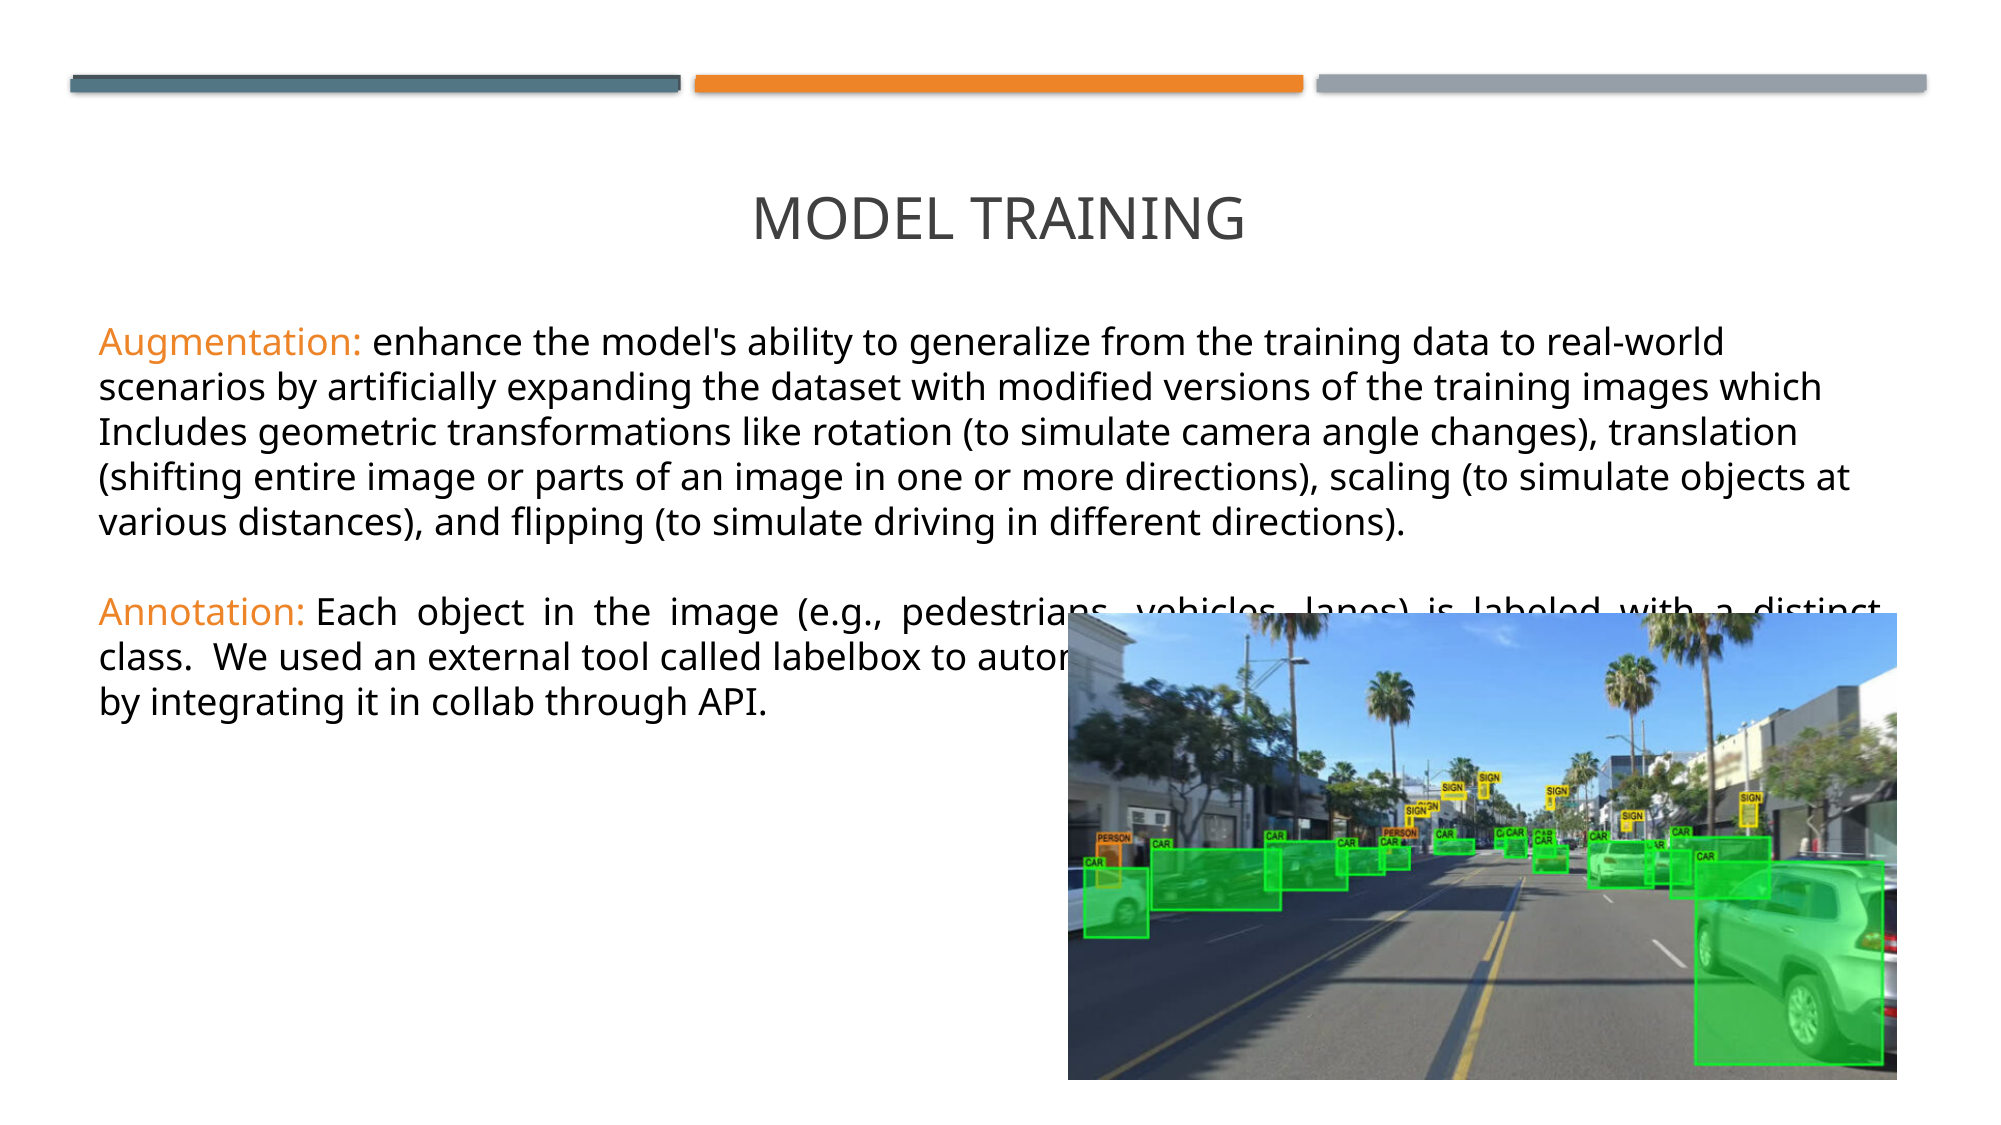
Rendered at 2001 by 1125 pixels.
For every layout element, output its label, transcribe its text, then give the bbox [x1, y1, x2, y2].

title Model Training [75, 165, 1924, 260]
text_box Augmentation: enhance the model's ability to generalize from the training data to real-world scenarios by artificially expanding the dataset with modified versions of the training images which Includes geometric transformations like rotation (to simulate camera angle changes), translation (shifting entire image or parts of an image in one or more directions), scaling (to simulate objects at various distances), and flipping (to simulate driving in different directions). Annotation: Each object in the image (e.g., pedestrians, vehicles, lanes) is labeled with a distinct class. We used an external tool called labelbox to automate image annotation by integrating it in collab through API. [83, 310, 1898, 1091]
picture [1068, 613, 1898, 1081]
